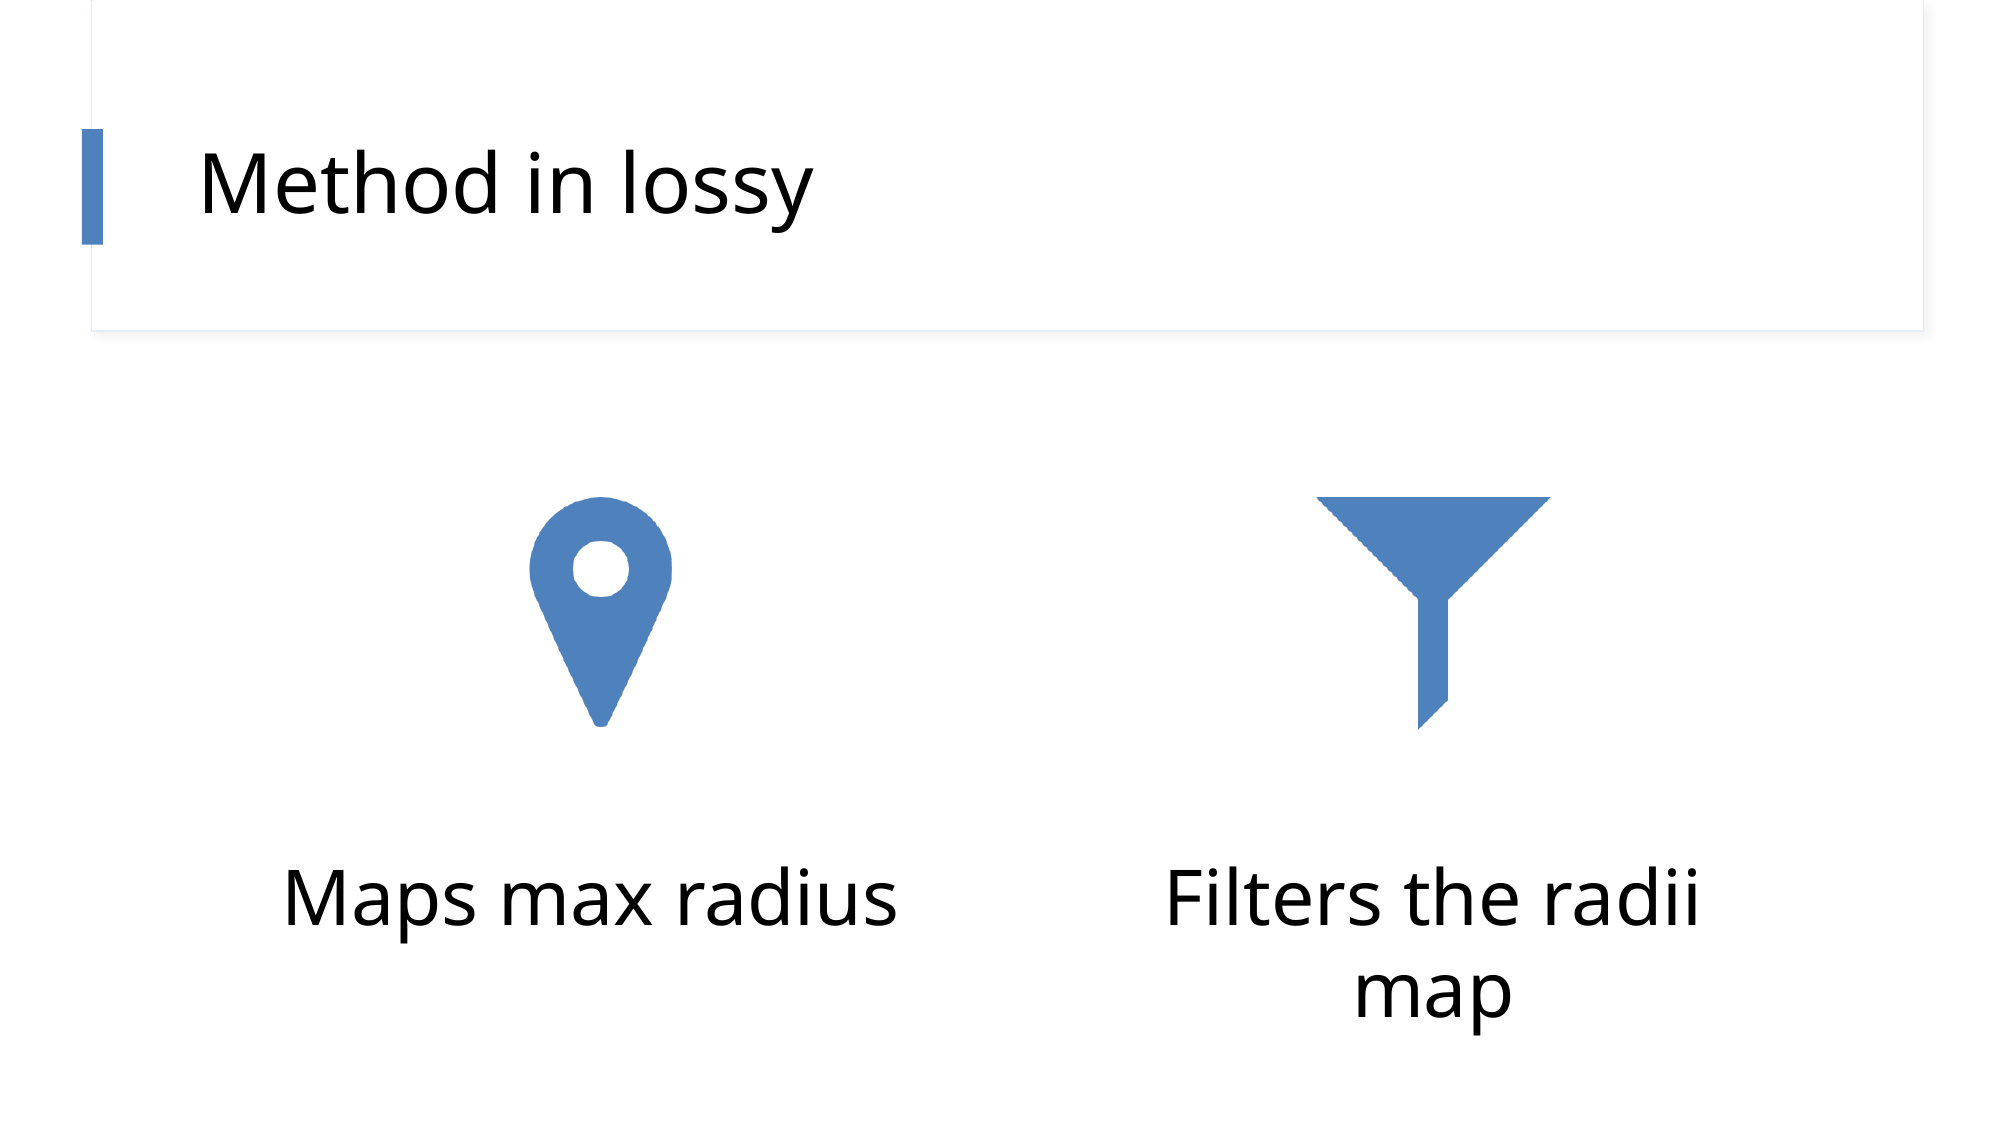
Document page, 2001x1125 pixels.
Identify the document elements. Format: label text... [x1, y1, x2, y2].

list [182, 406, 1851, 1013]
title Method in lossy [183, 90, 1851, 284]
